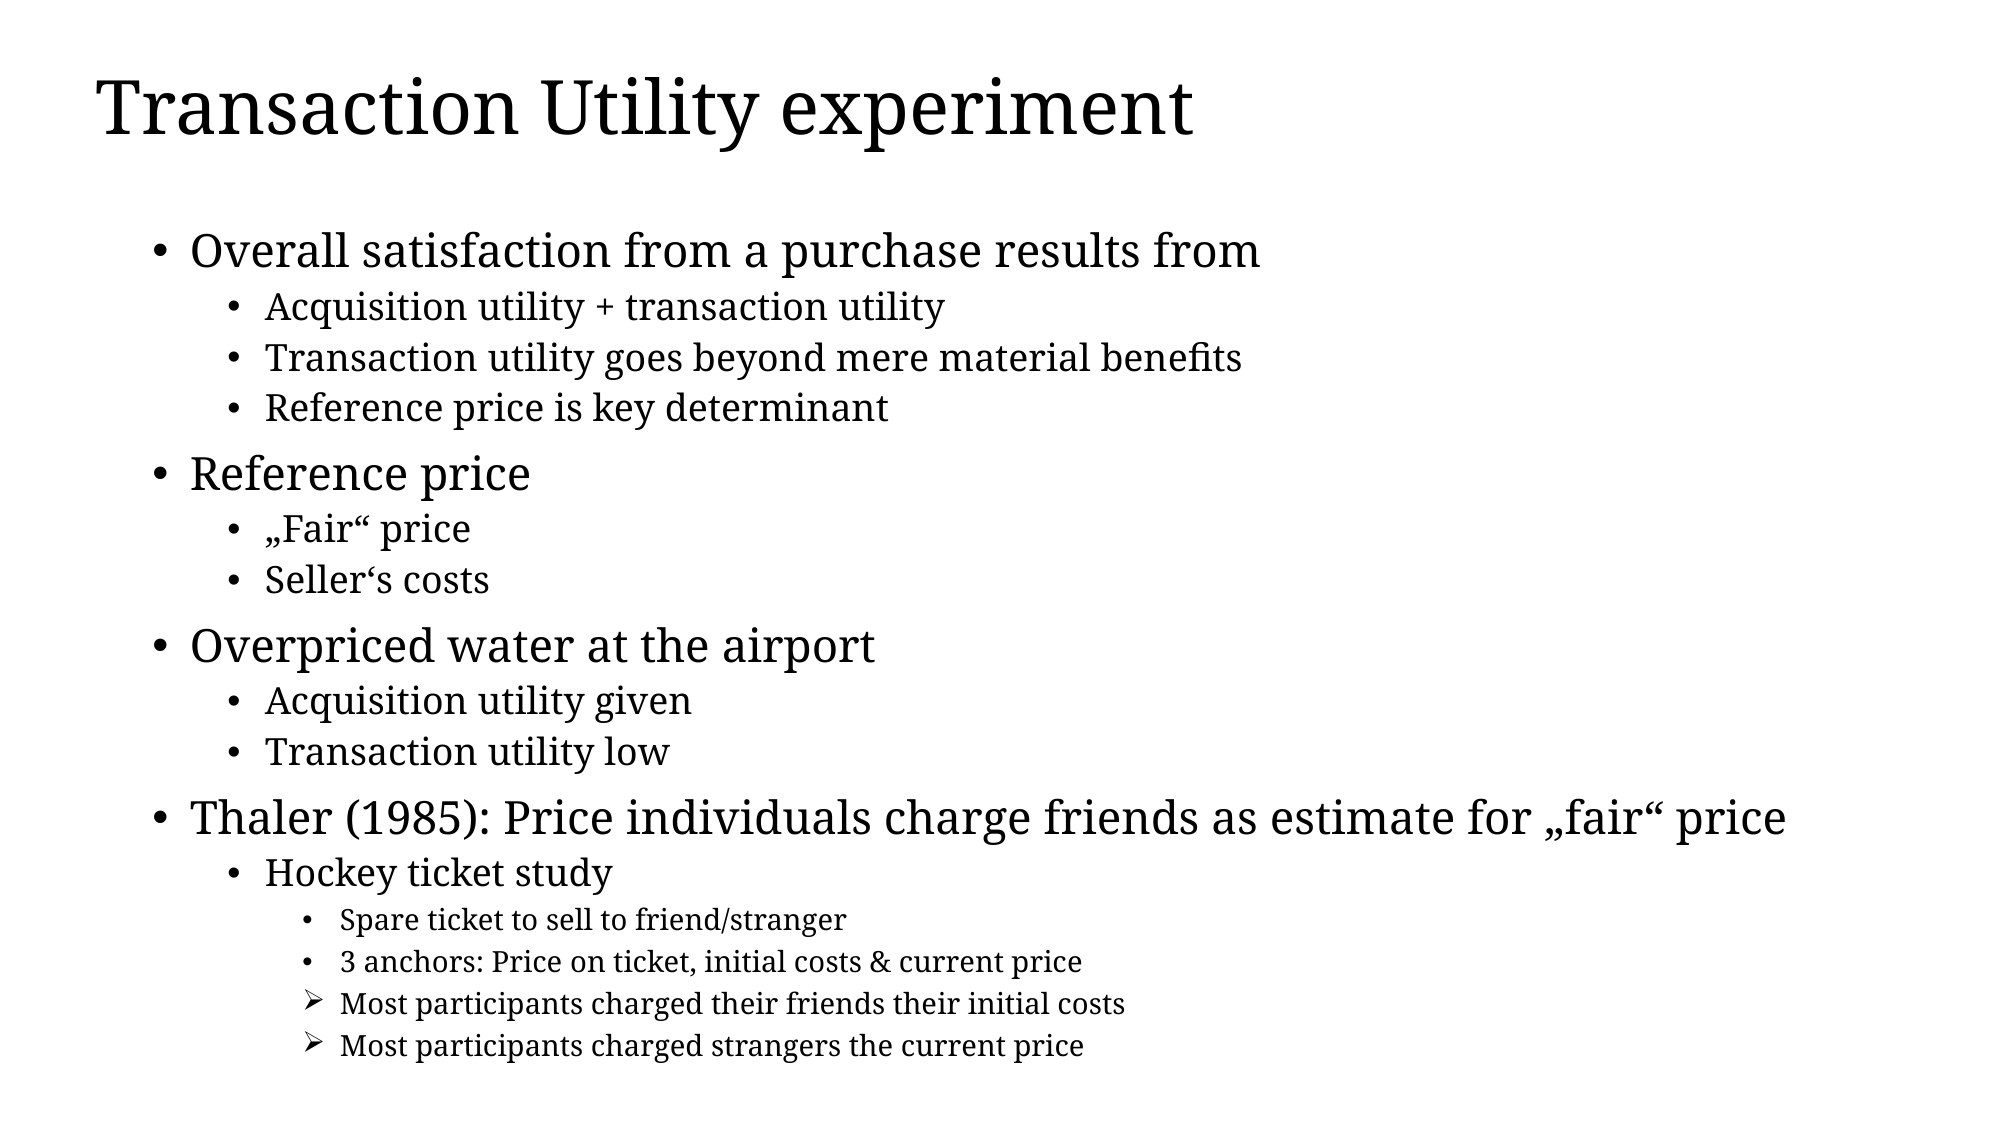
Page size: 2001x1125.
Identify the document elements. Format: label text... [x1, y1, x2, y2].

title Transaction Utility experiment [80, 0, 2000, 221]
list Overall satisfaction from a purchase results from Acquisition utility + transaction utility Transaction utility goes beyond mere material benefits Reference price is key determinant Reference price „Fair“ price Seller‘s costs Overpriced water at the airport Acquisition utility given Transaction utility low Thaler (1985): Price individuals charge friends as estimate for „fair“ price Hockey ticket study Spare ticket to sell to friend/stranger 3 anchors: Price on ticket, initial costs & current price Most participants charged their friends their initial costs Most participants charged strangers the current price [137, 220, 1863, 1097]
